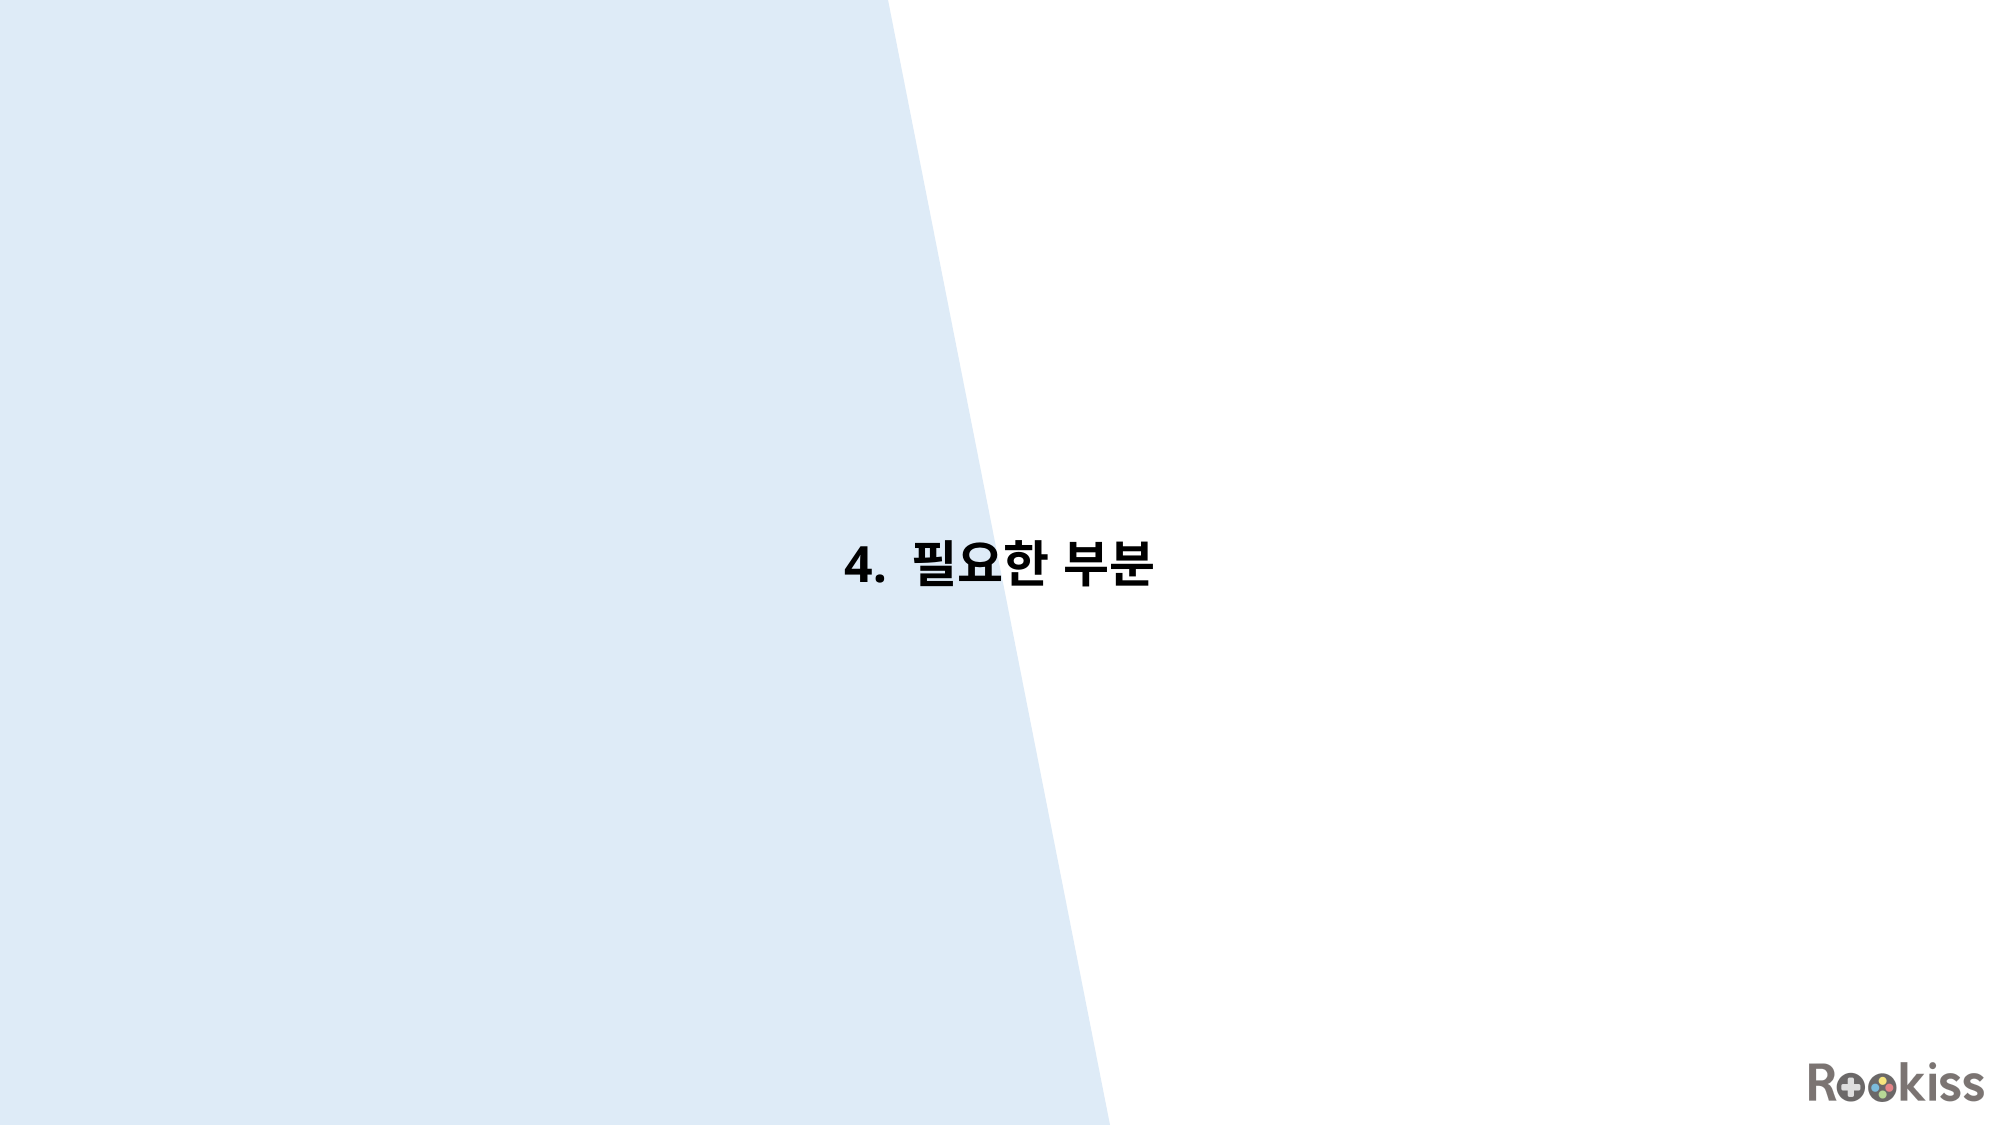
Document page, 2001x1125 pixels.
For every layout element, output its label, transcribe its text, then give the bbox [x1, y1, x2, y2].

text_box 4. 필요한 부분 [646, 524, 1354, 600]
text_box [0, 0, 1112, 1125]
picture [1809, 1062, 1984, 1102]
